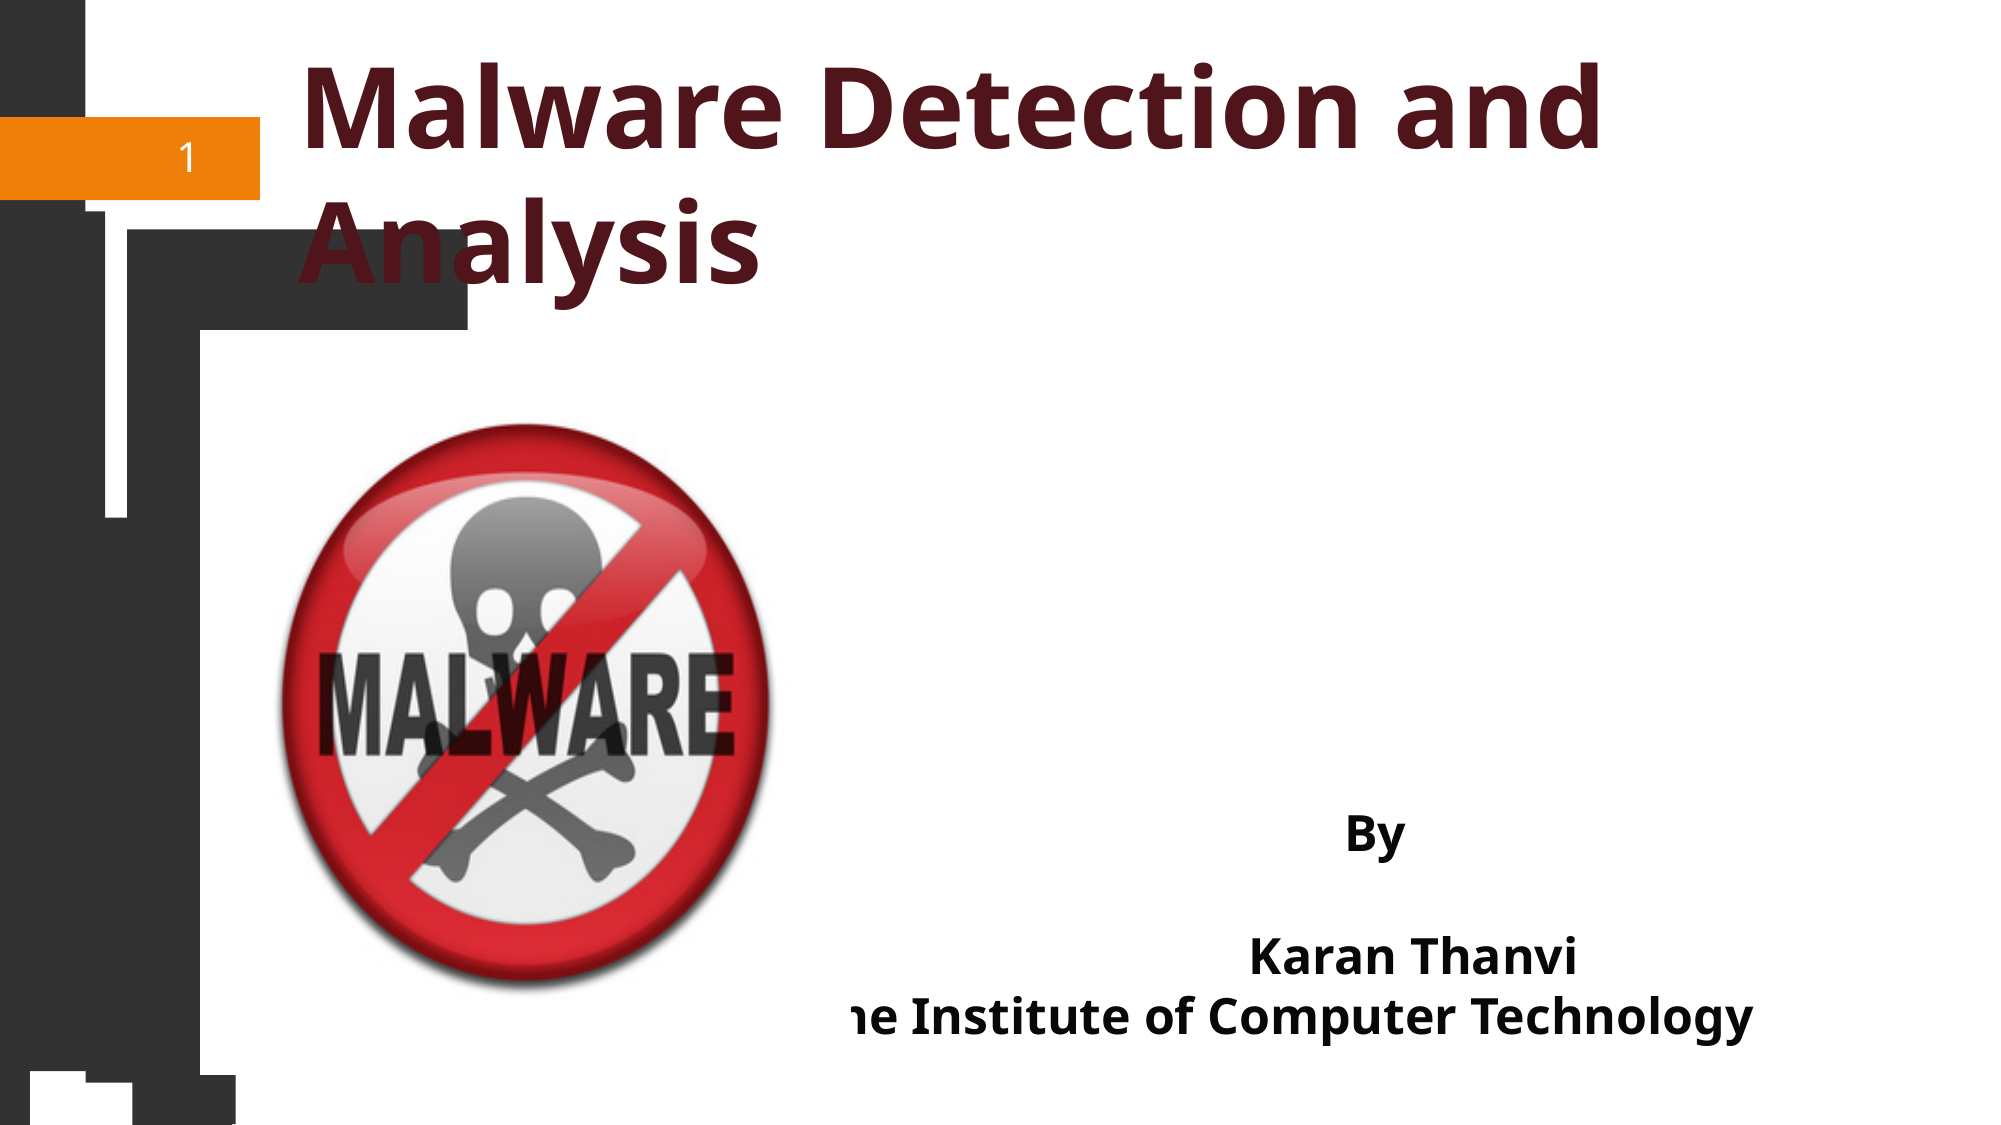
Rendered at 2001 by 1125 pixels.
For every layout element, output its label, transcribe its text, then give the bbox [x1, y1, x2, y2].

text_box Malware Detection and Analysis [283, 28, 1790, 331]
picture [200, 330, 851, 1075]
text_box By Karan Thanvi Pune Institute of Computer Technology [484, 732, 1991, 1114]
text_box <number> [87, 129, 216, 189]
